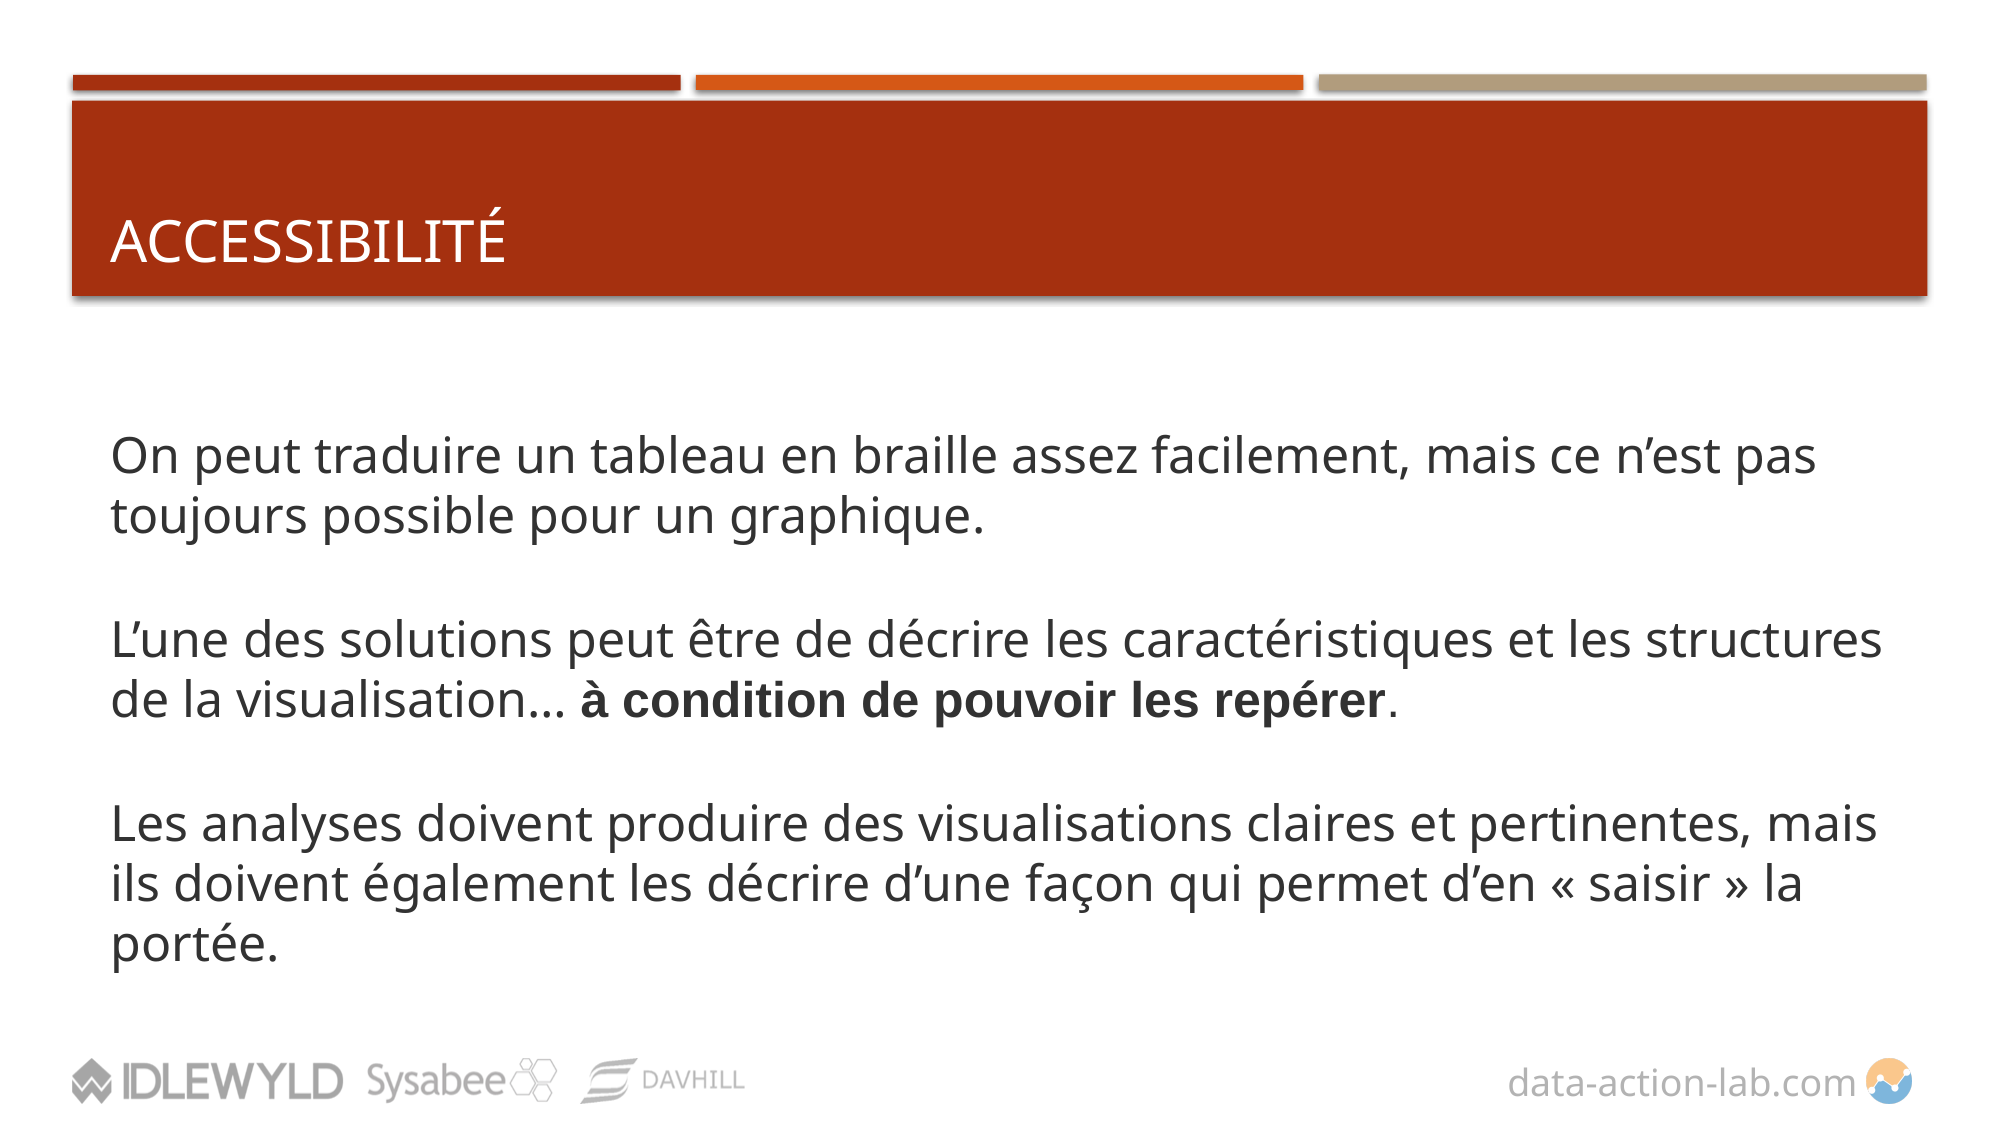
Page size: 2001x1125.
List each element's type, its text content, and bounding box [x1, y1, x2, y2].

title Accessibilité [95, 115, 1905, 282]
list On peut traduire un tableau en braille assez facilement, mais ce n’est pas toujours possible pour un graphique. L’une des solutions peut être de décrire les caractéristiques et les structures de la visualisation… à condition de pouvoir les repérer. Les analyses doivent produire des visualisations claires et pertinentes, mais ils doivent également les décrire d’une façon qui permet d’en « saisir » la portée. [95, 357, 1905, 1037]
picture [72, 1058, 745, 1104]
